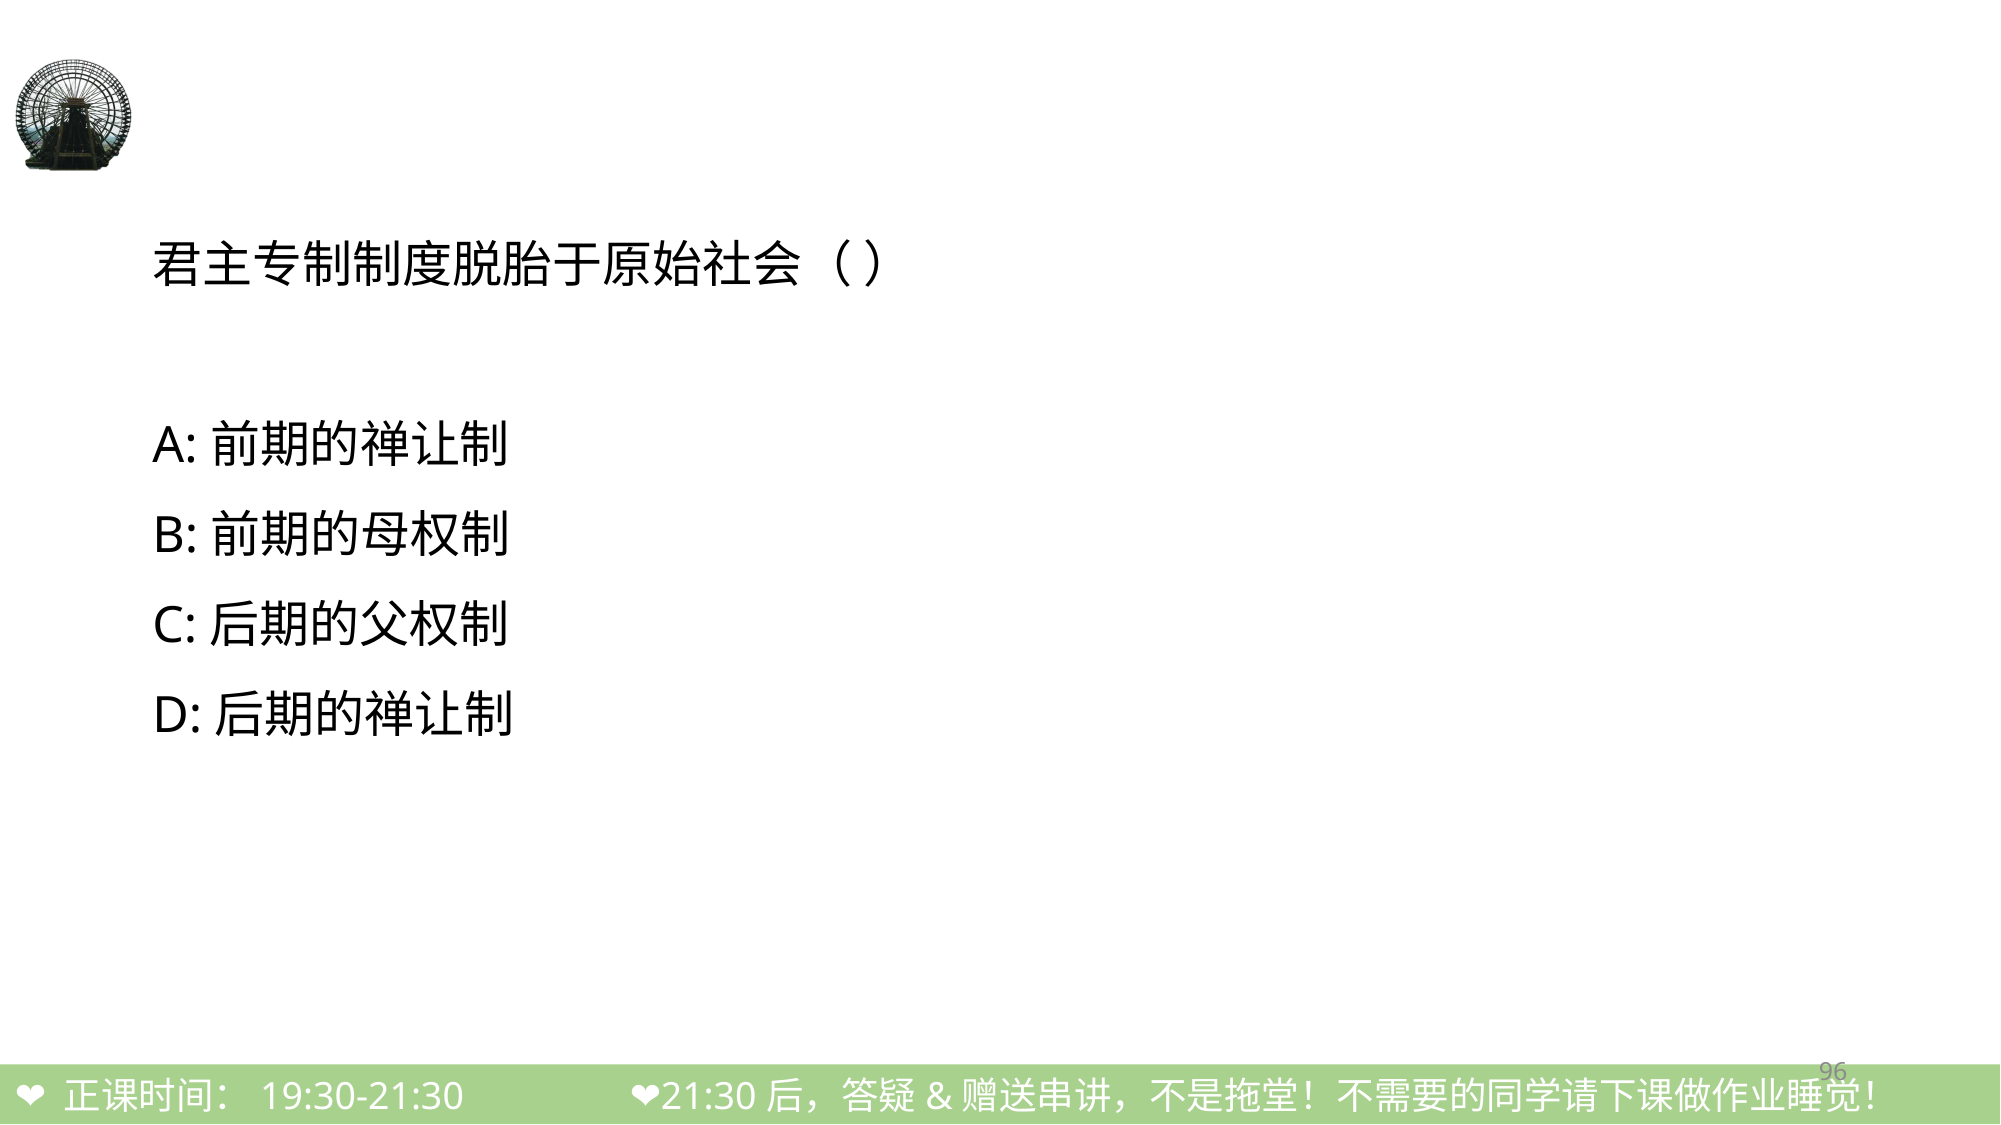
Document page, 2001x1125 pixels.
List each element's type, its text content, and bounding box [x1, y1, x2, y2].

slide_number 96 [1412, 1042, 1863, 1103]
list 君主专制制度脱胎于原始社会（ ） A:前期的禅让制 B:前期的母权制 C:后期的父权制 D:后期的禅让制 [137, 195, 1863, 1014]
picture [6, 58, 138, 181]
